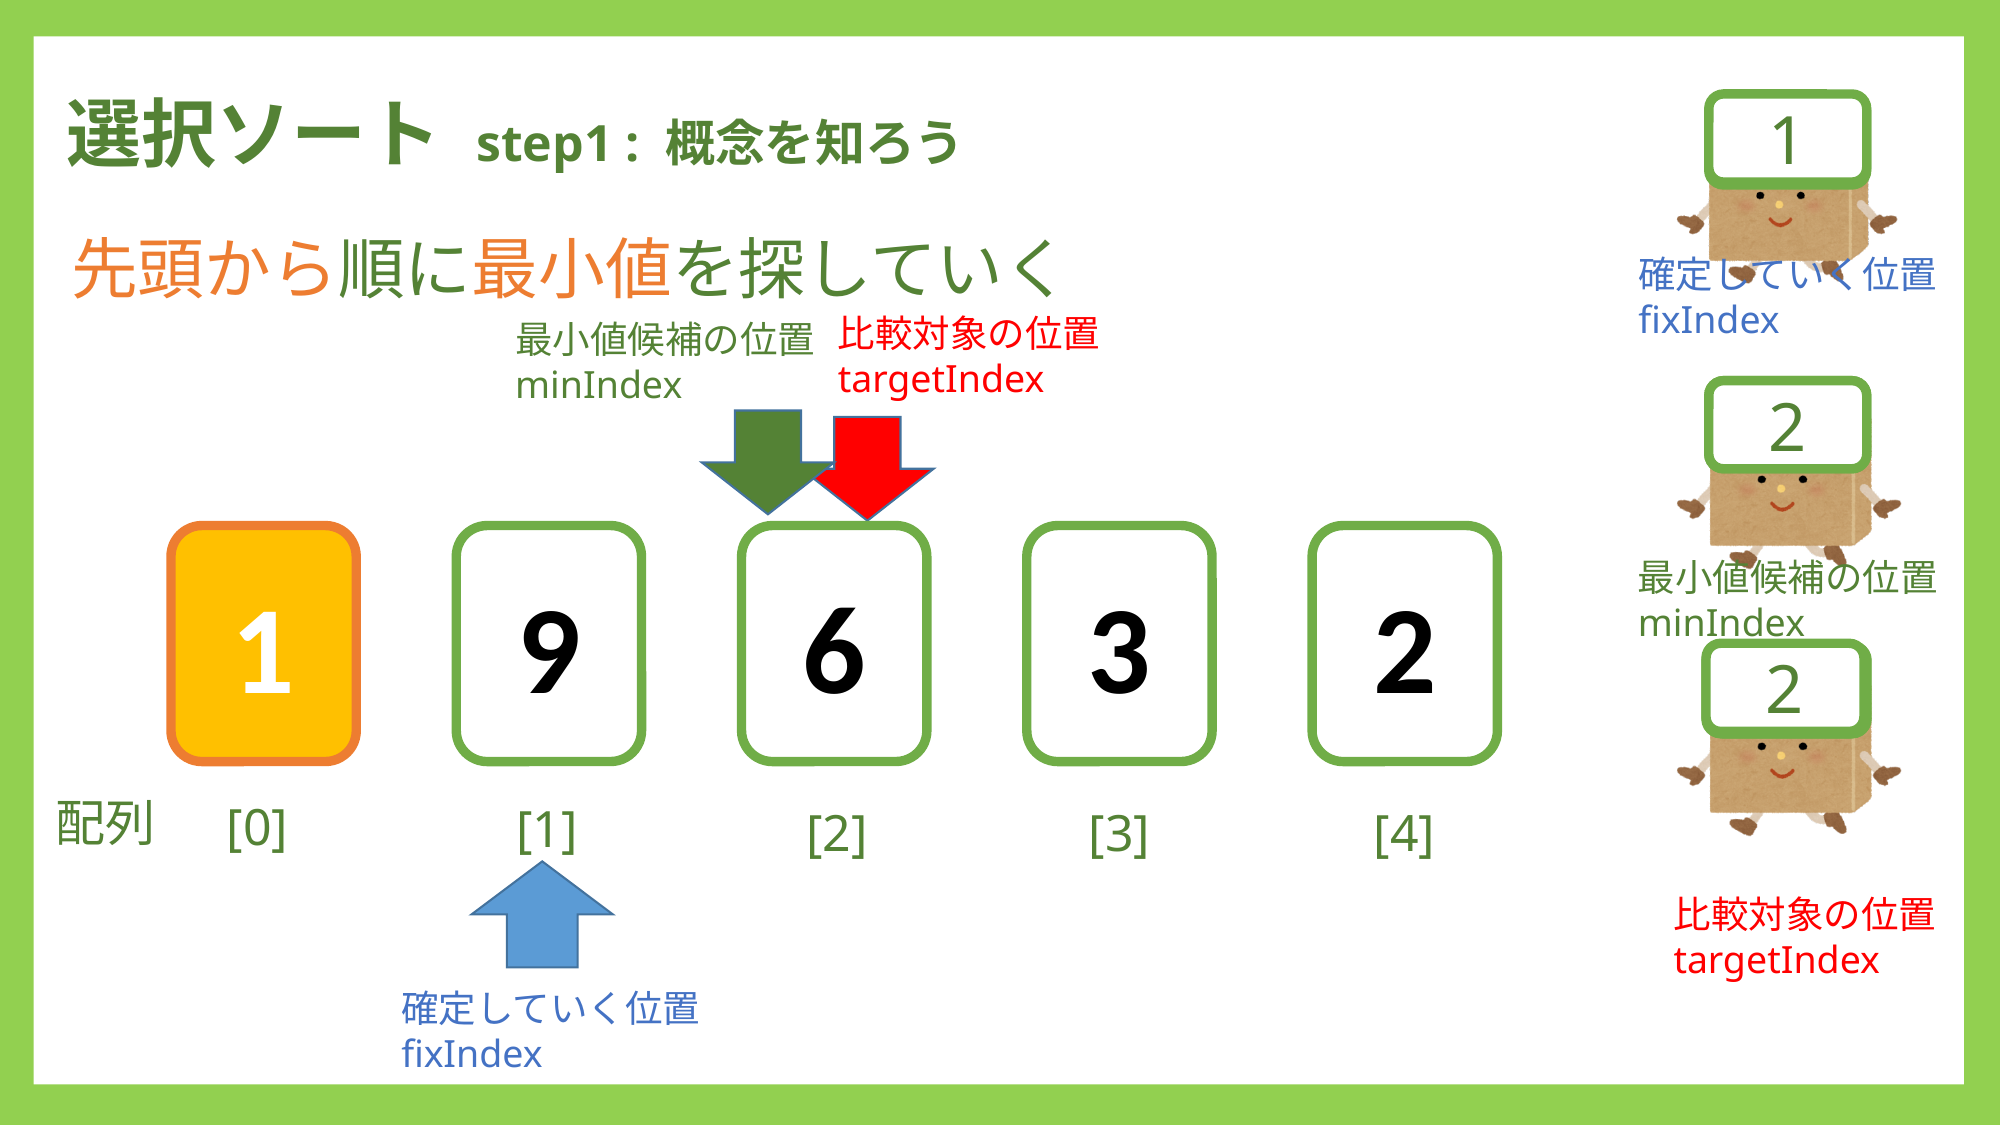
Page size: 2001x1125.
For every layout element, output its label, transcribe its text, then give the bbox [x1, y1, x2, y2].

text_box [4] [1359, 794, 1451, 870]
text_box 6 [740, 524, 928, 763]
picture [1669, 378, 1907, 594]
text_box 最小値候補の位置 minIndex [1623, 546, 1953, 652]
text_box 2 [1311, 524, 1499, 763]
text_box 1 [1714, 92, 1862, 96]
text_box [3] [1073, 794, 1166, 870]
text_box [1] [501, 790, 593, 866]
text_box [0] [211, 788, 304, 863]
text_box [698, 414, 838, 516]
text_box [468, 860, 616, 969]
text_box 1 [169, 524, 358, 763]
text_box 先頭から順に最小値を探していく [56, 219, 1086, 315]
text_box 9 [455, 524, 643, 763]
text_box [2] [791, 794, 883, 870]
picture [1669, 645, 1907, 861]
text_box 確定していく位置 fixIndex [386, 977, 716, 1082]
text_box 3 [1025, 524, 1214, 763]
text_box 比較対象の位置 targetIndex [1658, 883, 1951, 989]
picture [1669, 96, 1903, 308]
text_box 比較対象の位置 targetIndex [823, 302, 1116, 408]
text_box 選択ソート step1 : 概念を知ろう [52, 78, 980, 184]
text_box 確定していく位置 fixIndex [1623, 243, 1953, 349]
text_box 配列 [40, 784, 171, 860]
text_box 最小値候補の位置 minIndex [500, 308, 831, 414]
text_box [814, 415, 937, 523]
